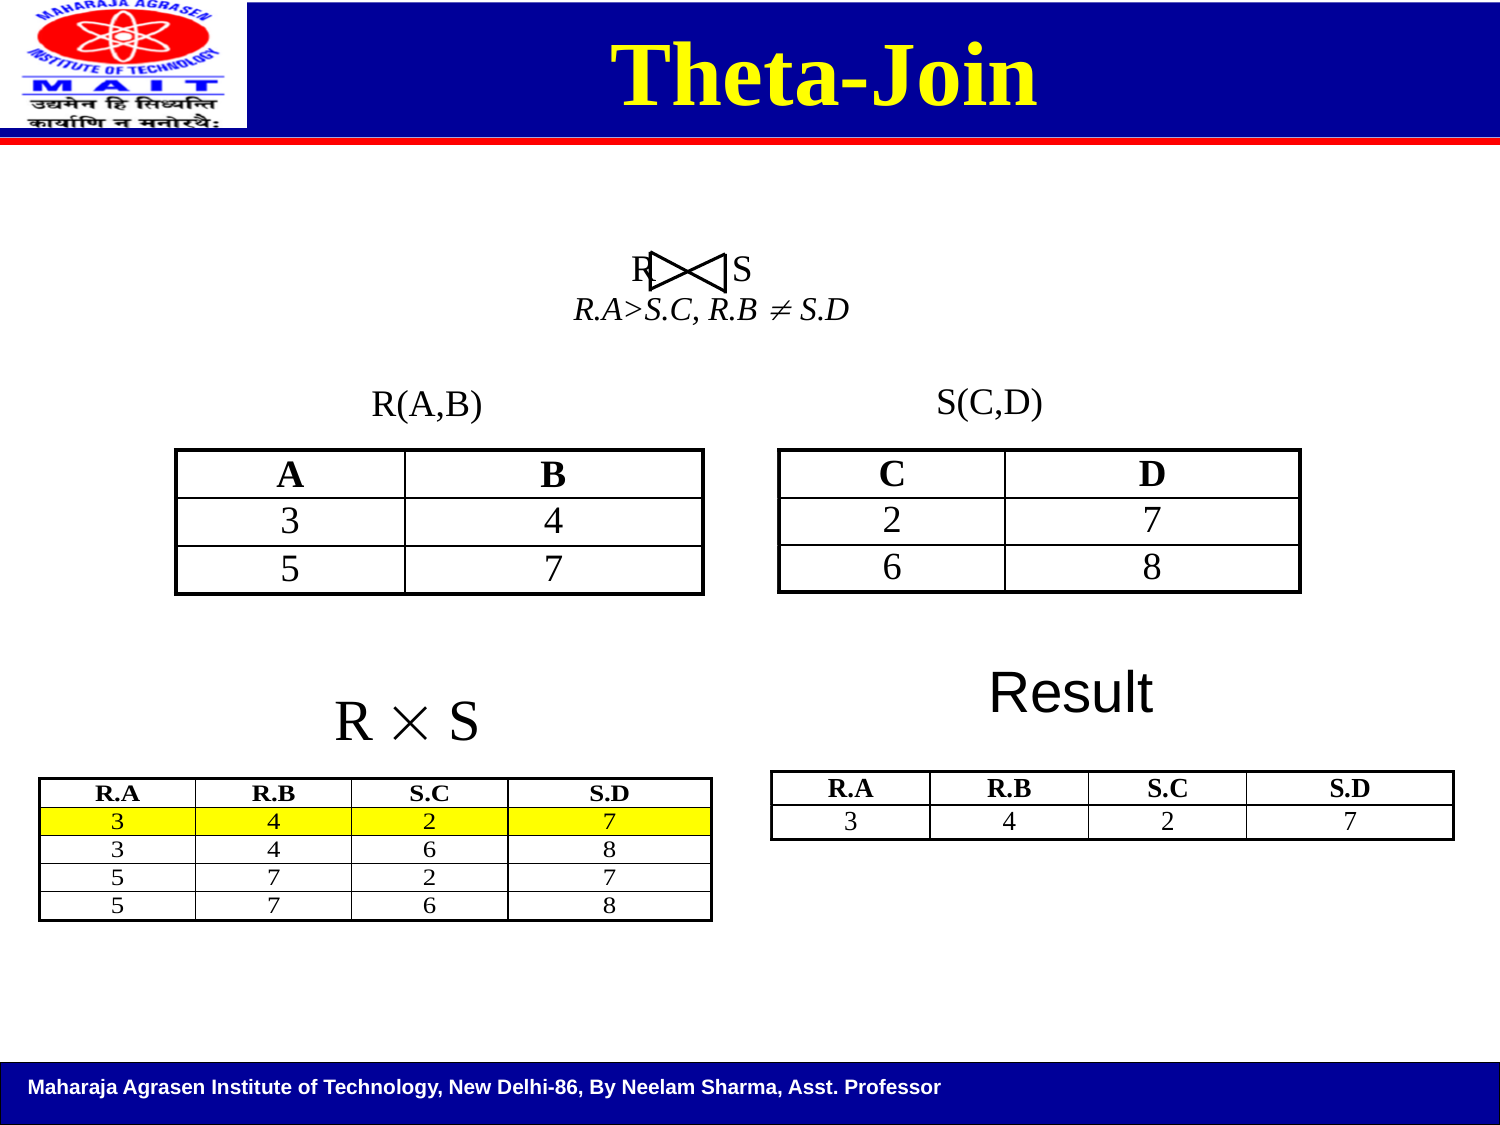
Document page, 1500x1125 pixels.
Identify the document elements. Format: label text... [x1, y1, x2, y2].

text_box S(C,D) [827, 369, 1152, 446]
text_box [770, 769, 1456, 897]
text_box R.A>S.C, R.B  S.D [558, 279, 864, 335]
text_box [777, 448, 1303, 627]
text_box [173, 448, 706, 629]
text_box R  S [319, 674, 529, 771]
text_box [649, 251, 726, 294]
list Result [972, 646, 1183, 744]
title Theta-Join [150, 0, 1500, 163]
picture [0, 0, 150, 128]
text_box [37, 777, 714, 942]
text_box R(A,B) [264, 371, 590, 446]
text_box R S [552, 236, 832, 355]
